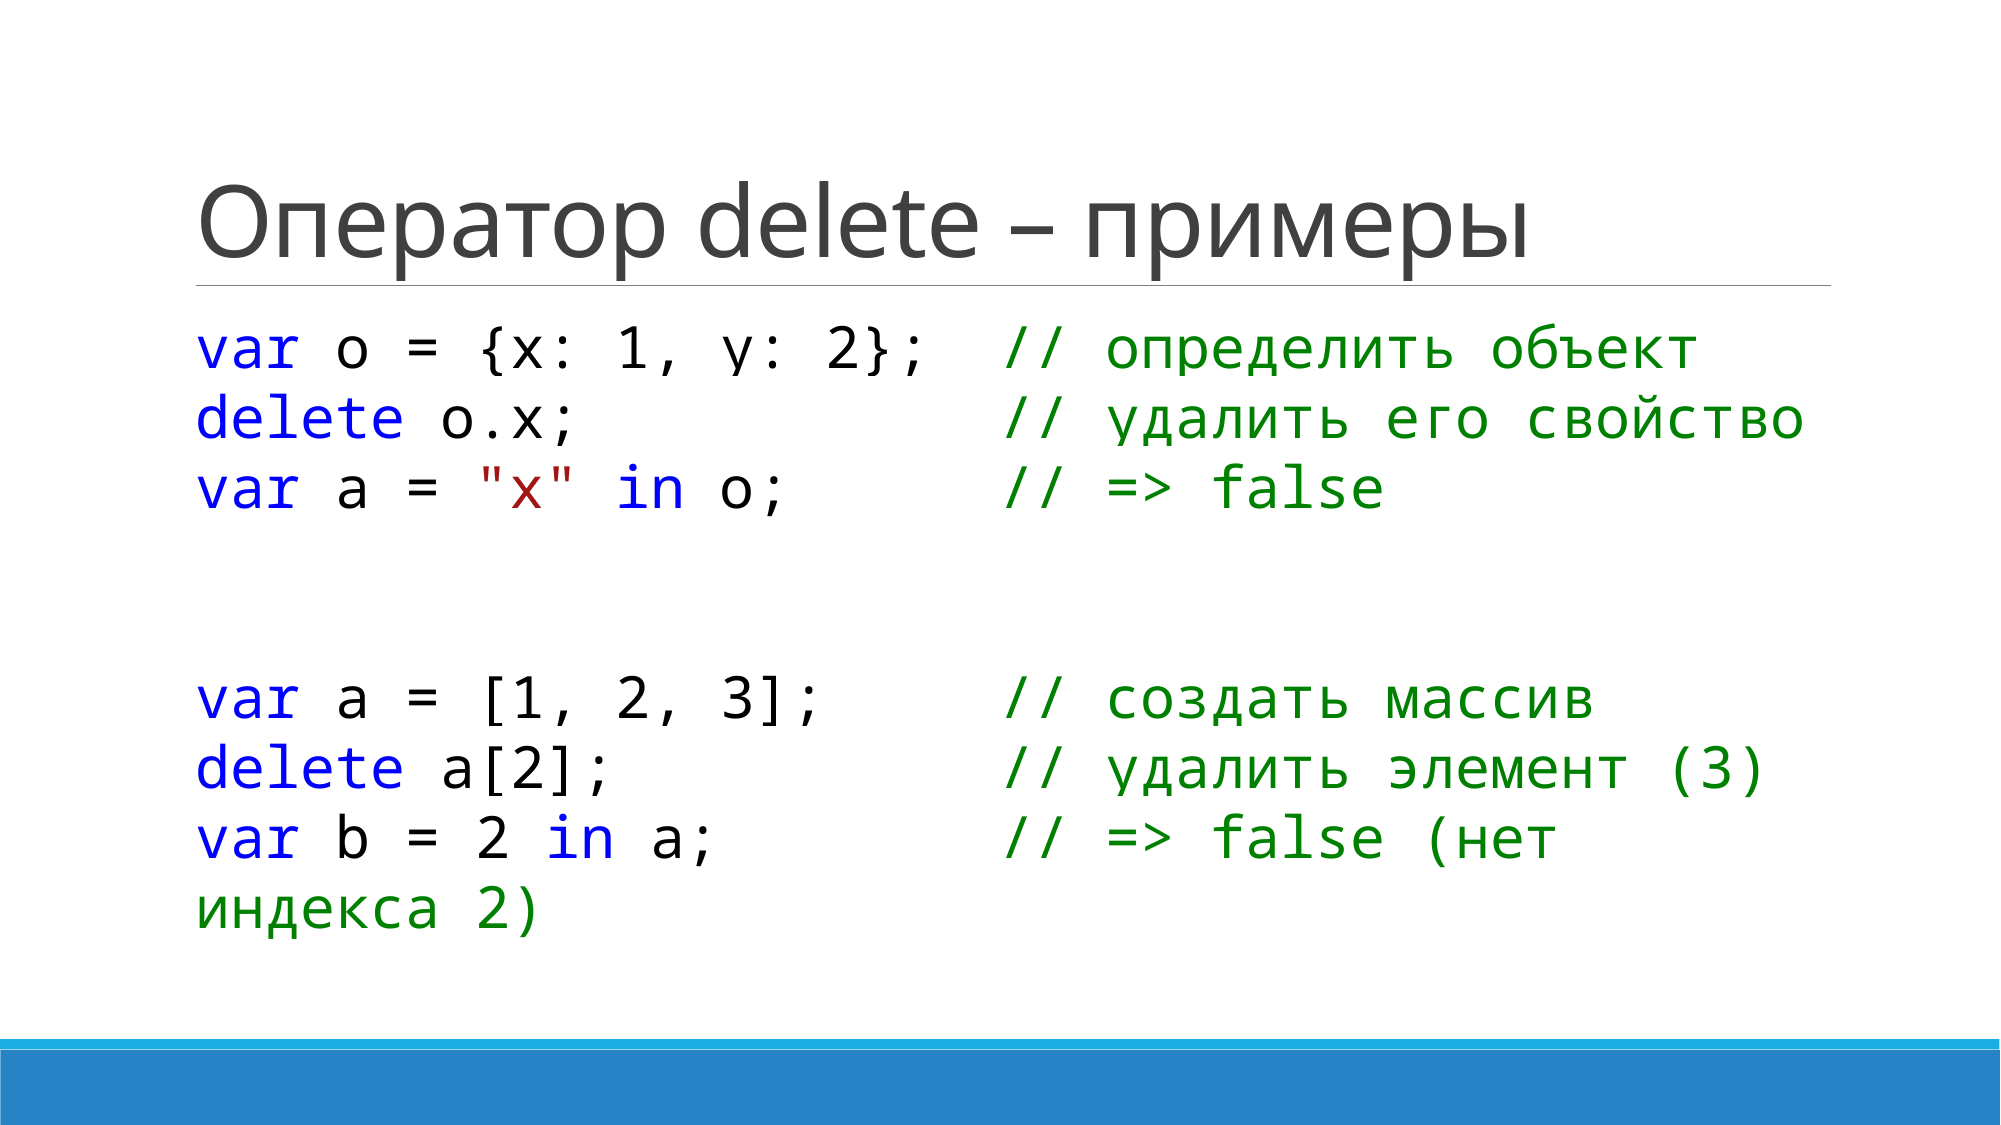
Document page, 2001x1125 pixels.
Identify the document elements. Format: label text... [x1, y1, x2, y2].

title Оператор delete – примеры [180, 47, 1830, 285]
list var o = {x: 1, y: 2}; // определить объект delete o.x; // удалить его свойство var a = "x" in o; // => false var a = [1, 2, 3]; // создать массив delete a[2]; // удалить элемент (3) var b = 2 in a; // => false (нет индекса 2) [180, 302, 1830, 963]
